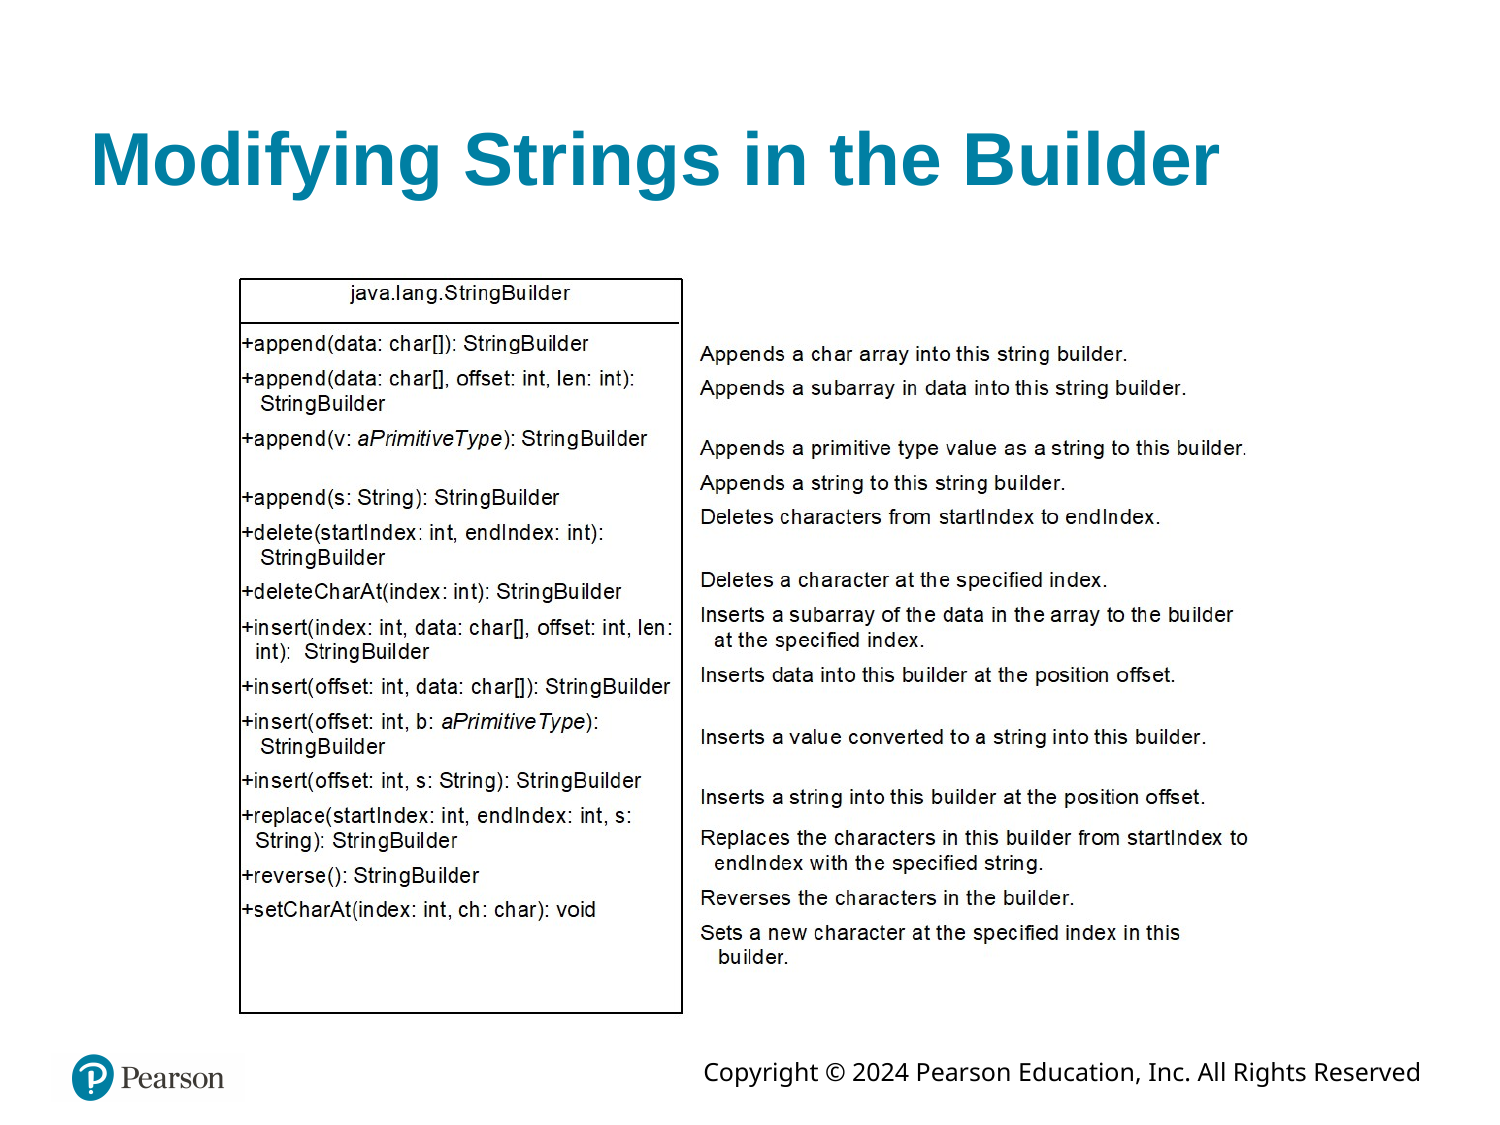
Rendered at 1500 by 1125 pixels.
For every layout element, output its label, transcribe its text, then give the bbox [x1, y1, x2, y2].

picture [51, 1053, 245, 1102]
title Modifying Strings in the Builder [75, 35, 1425, 216]
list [223, 257, 1277, 1022]
